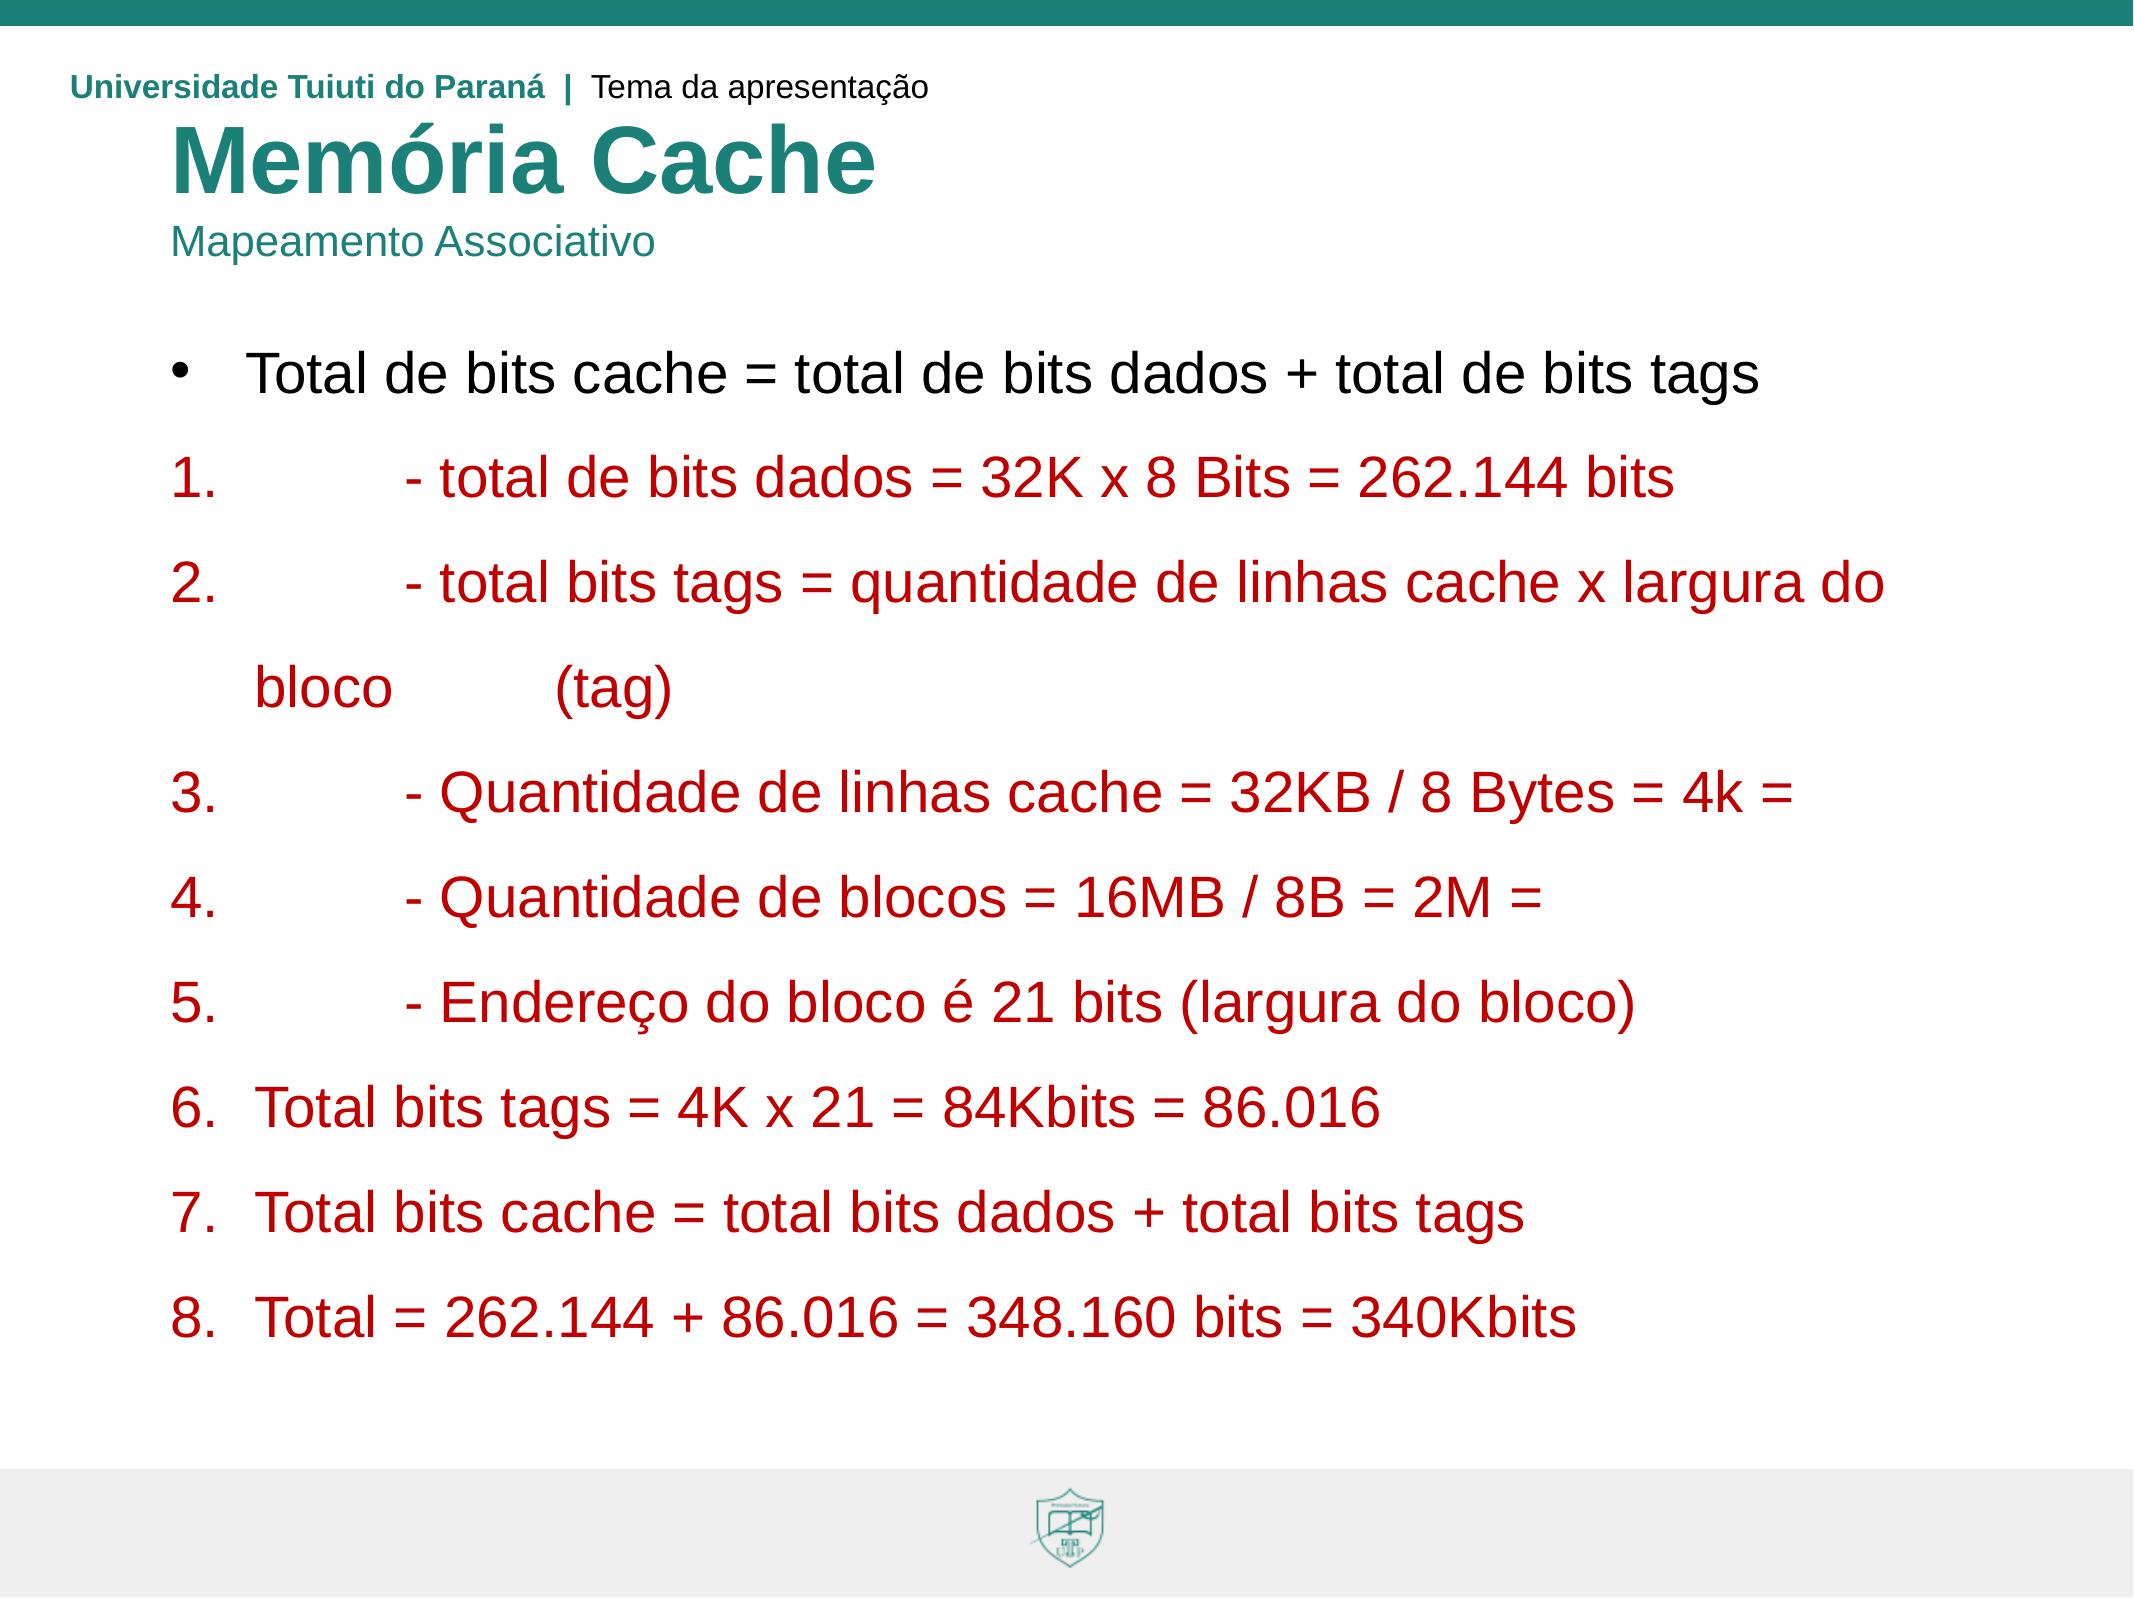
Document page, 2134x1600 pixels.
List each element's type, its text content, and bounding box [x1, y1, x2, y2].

picture [0, 0, 2134, 26]
picture [0, 1469, 2134, 1598]
text_box Universidade Tuiuti do Paraná | Tema da apresentação [63, 59, 936, 112]
